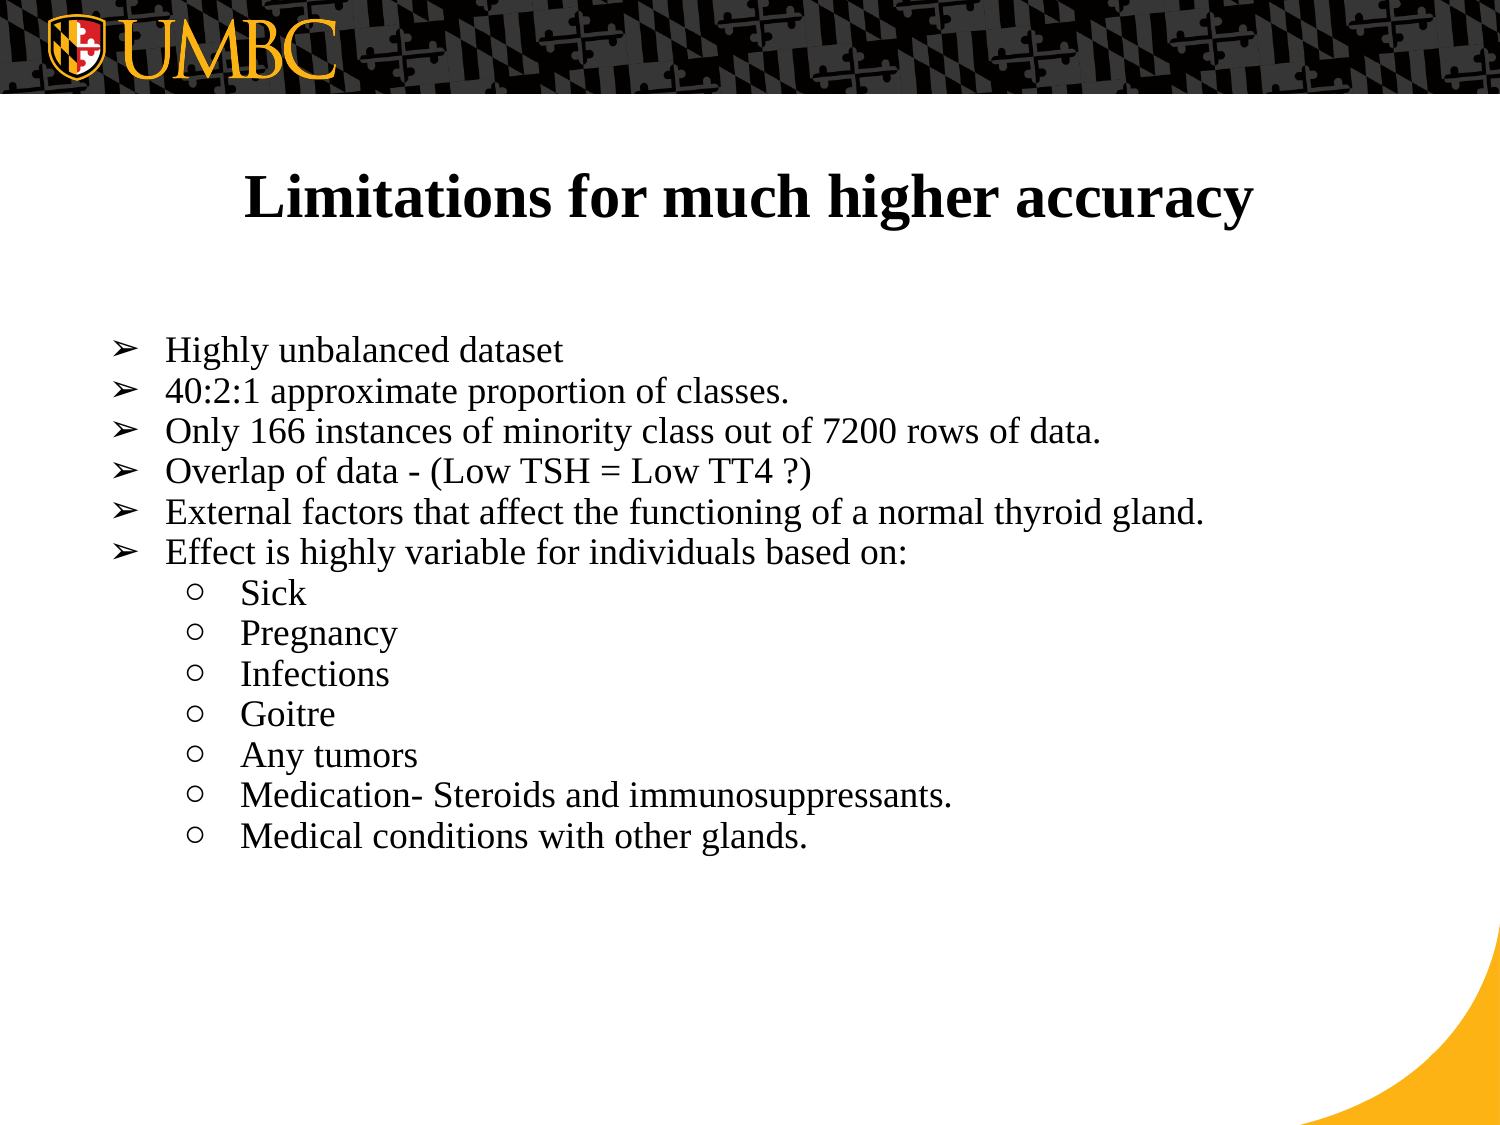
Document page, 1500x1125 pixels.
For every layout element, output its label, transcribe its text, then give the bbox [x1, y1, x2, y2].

list Highly unbalanced dataset 40:2:1 approximate proportion of classes. Only 166 instances of minority class out of 7200 rows of data. Overlap of data - (Low TSH = Low TT4 ?) External factors that affect the functioning of a normal thyroid gland. Effect is highly variable for individuals based on: Sick Pregnancy Infections Goitre Any tumors Medication- Steroids and immunosuppressants. Medical conditions with other glands. [75, 322, 1425, 1012]
picture [1299, 921, 1500, 1125]
title Limitations for much higher accuracy [75, 98, 1425, 287]
picture [0, 0, 1500, 94]
